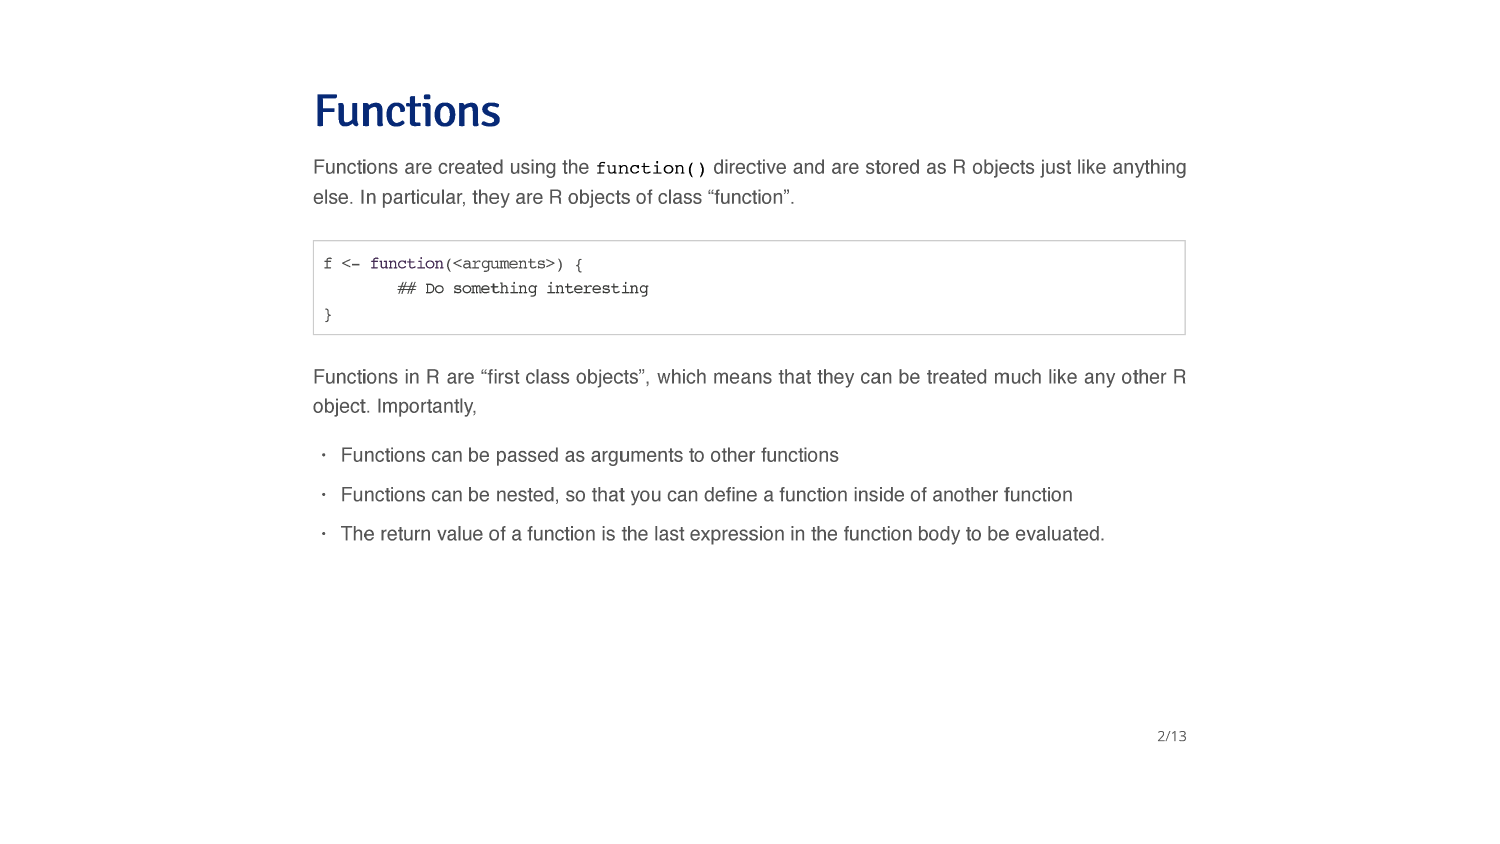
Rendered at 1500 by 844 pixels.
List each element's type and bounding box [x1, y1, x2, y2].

picture [236, 24, 1264, 819]
